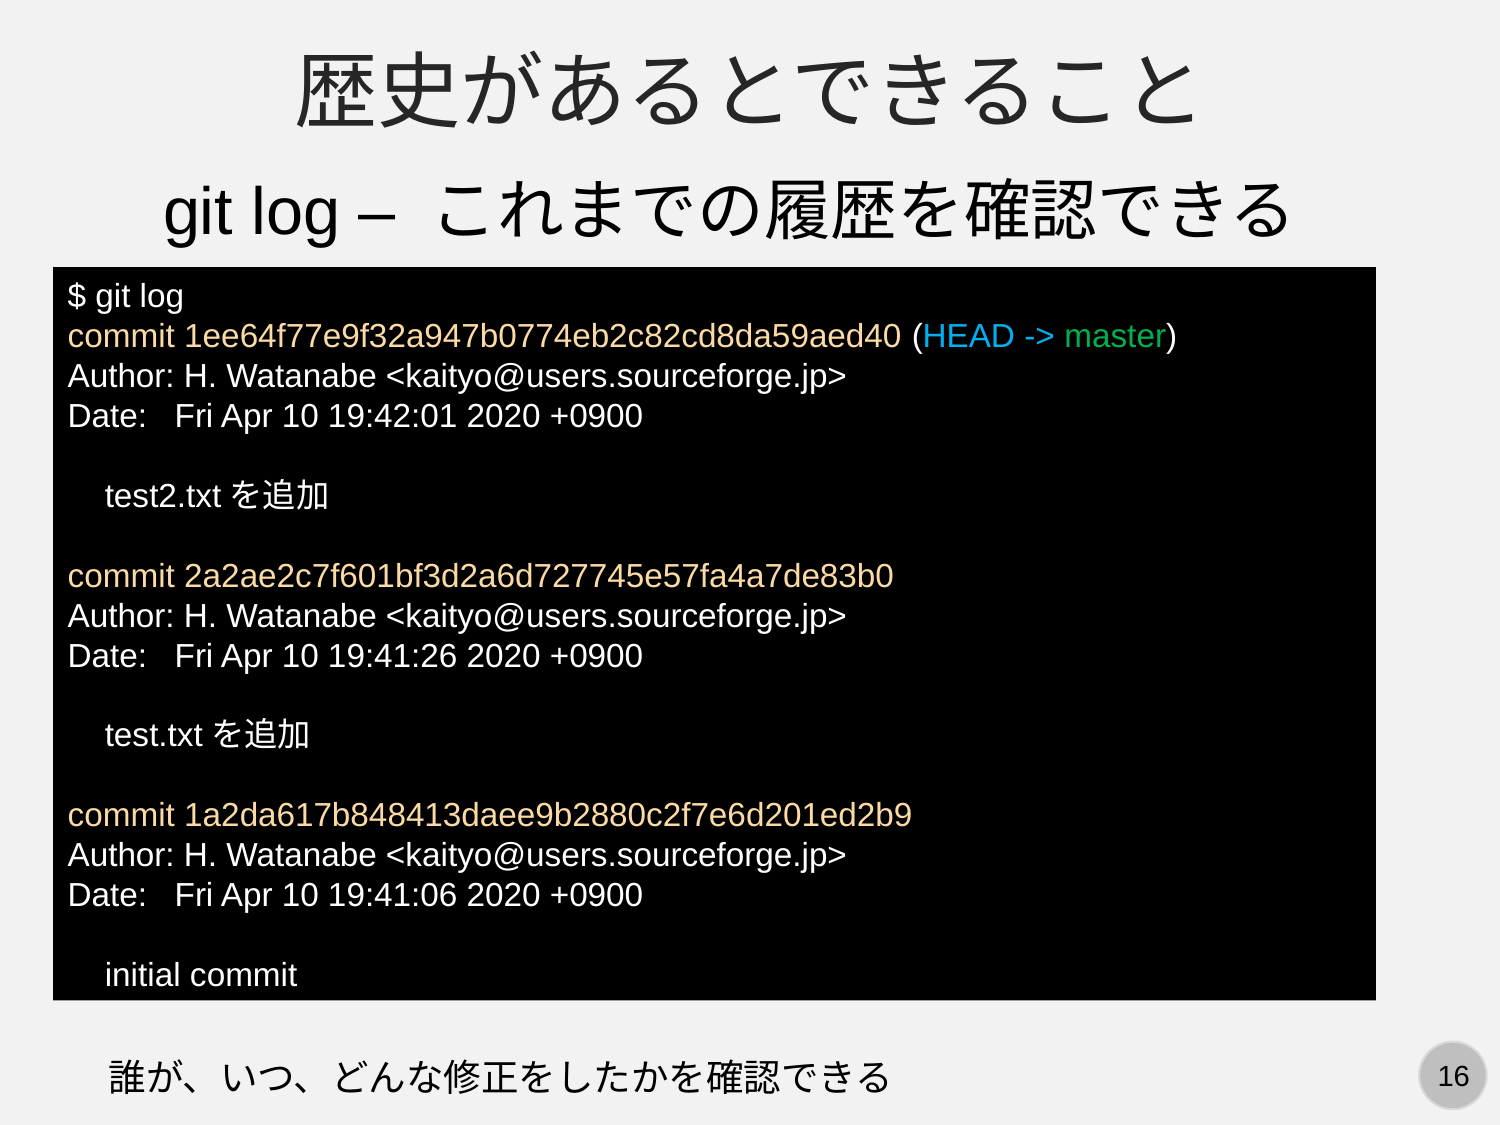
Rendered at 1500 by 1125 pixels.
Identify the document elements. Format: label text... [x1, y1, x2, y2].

text_box 誰が、いつ、どんな修正をしたかを確認できる [94, 1046, 909, 1107]
text_box $ git log commit 1ee64f77e9f32a947b0774eb2c82cd8da59aed40 (HEAD -> master) Author: H. Watanabe <kaityo@users.sourceforge.jp> Date: Fri Apr 10 19:42:01 2020 +0900 test2.txtを追加 commit 2a2ae2c7f601bf3d2a6d727745e57fa4a7de83b0 Author: H. Watanabe <kaityo@users.sourceforge.jp> Date: Fri Apr 10 19:41:26 2020 +0900 test.txtを追加 commit 1a2da617b848413daee9b2880c2f7e6d201ed2b9 Author: H. Watanabe <kaityo@users.sourceforge.jp> Date: Fri Apr 10 19:41:06 2020 +0900 initial commit [53, 267, 1376, 1001]
text_box git log – これまでの履歴を確認できる [148, 160, 1312, 256]
list 歴史があるとできること [0, 31, 1500, 155]
